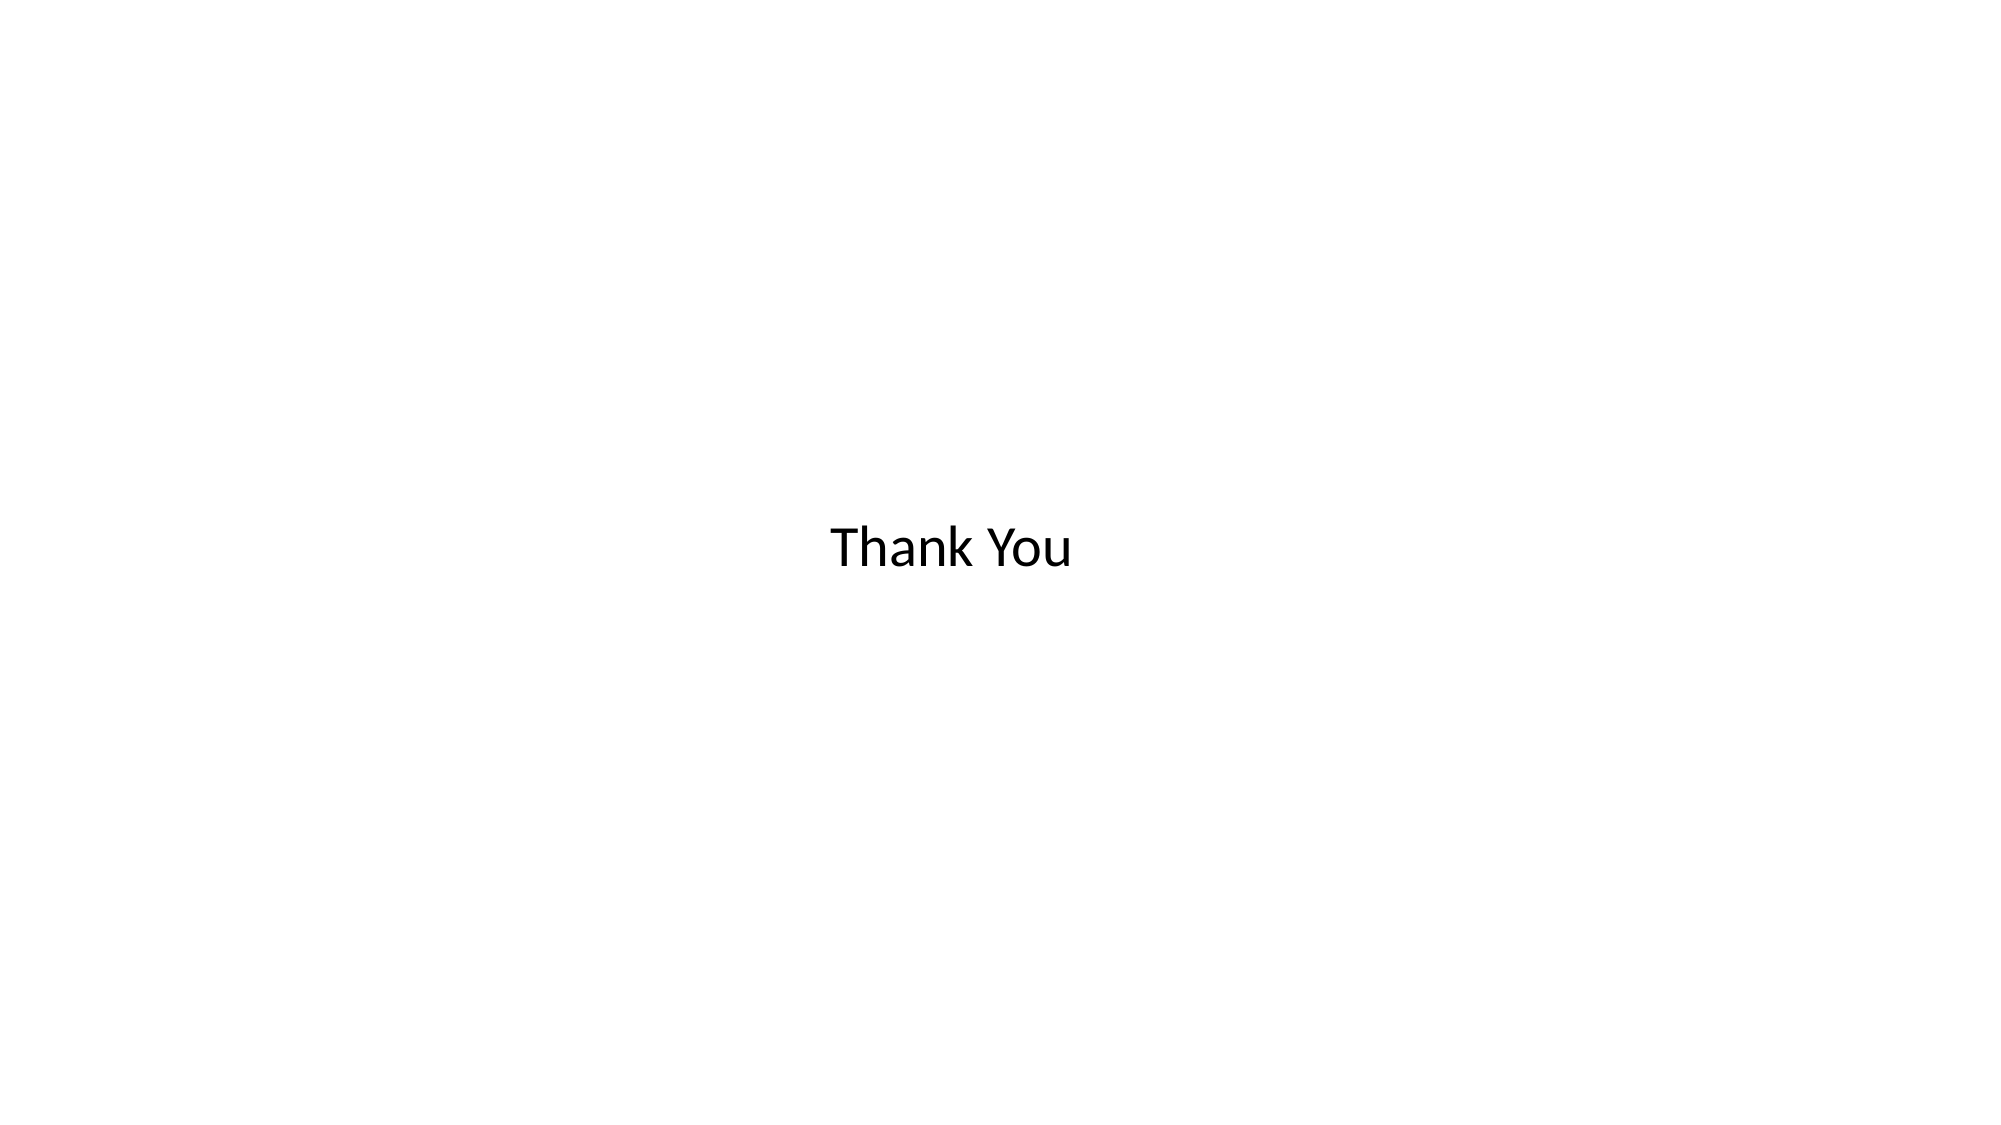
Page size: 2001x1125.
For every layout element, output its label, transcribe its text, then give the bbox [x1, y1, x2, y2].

list Thank You [815, 508, 1119, 614]
